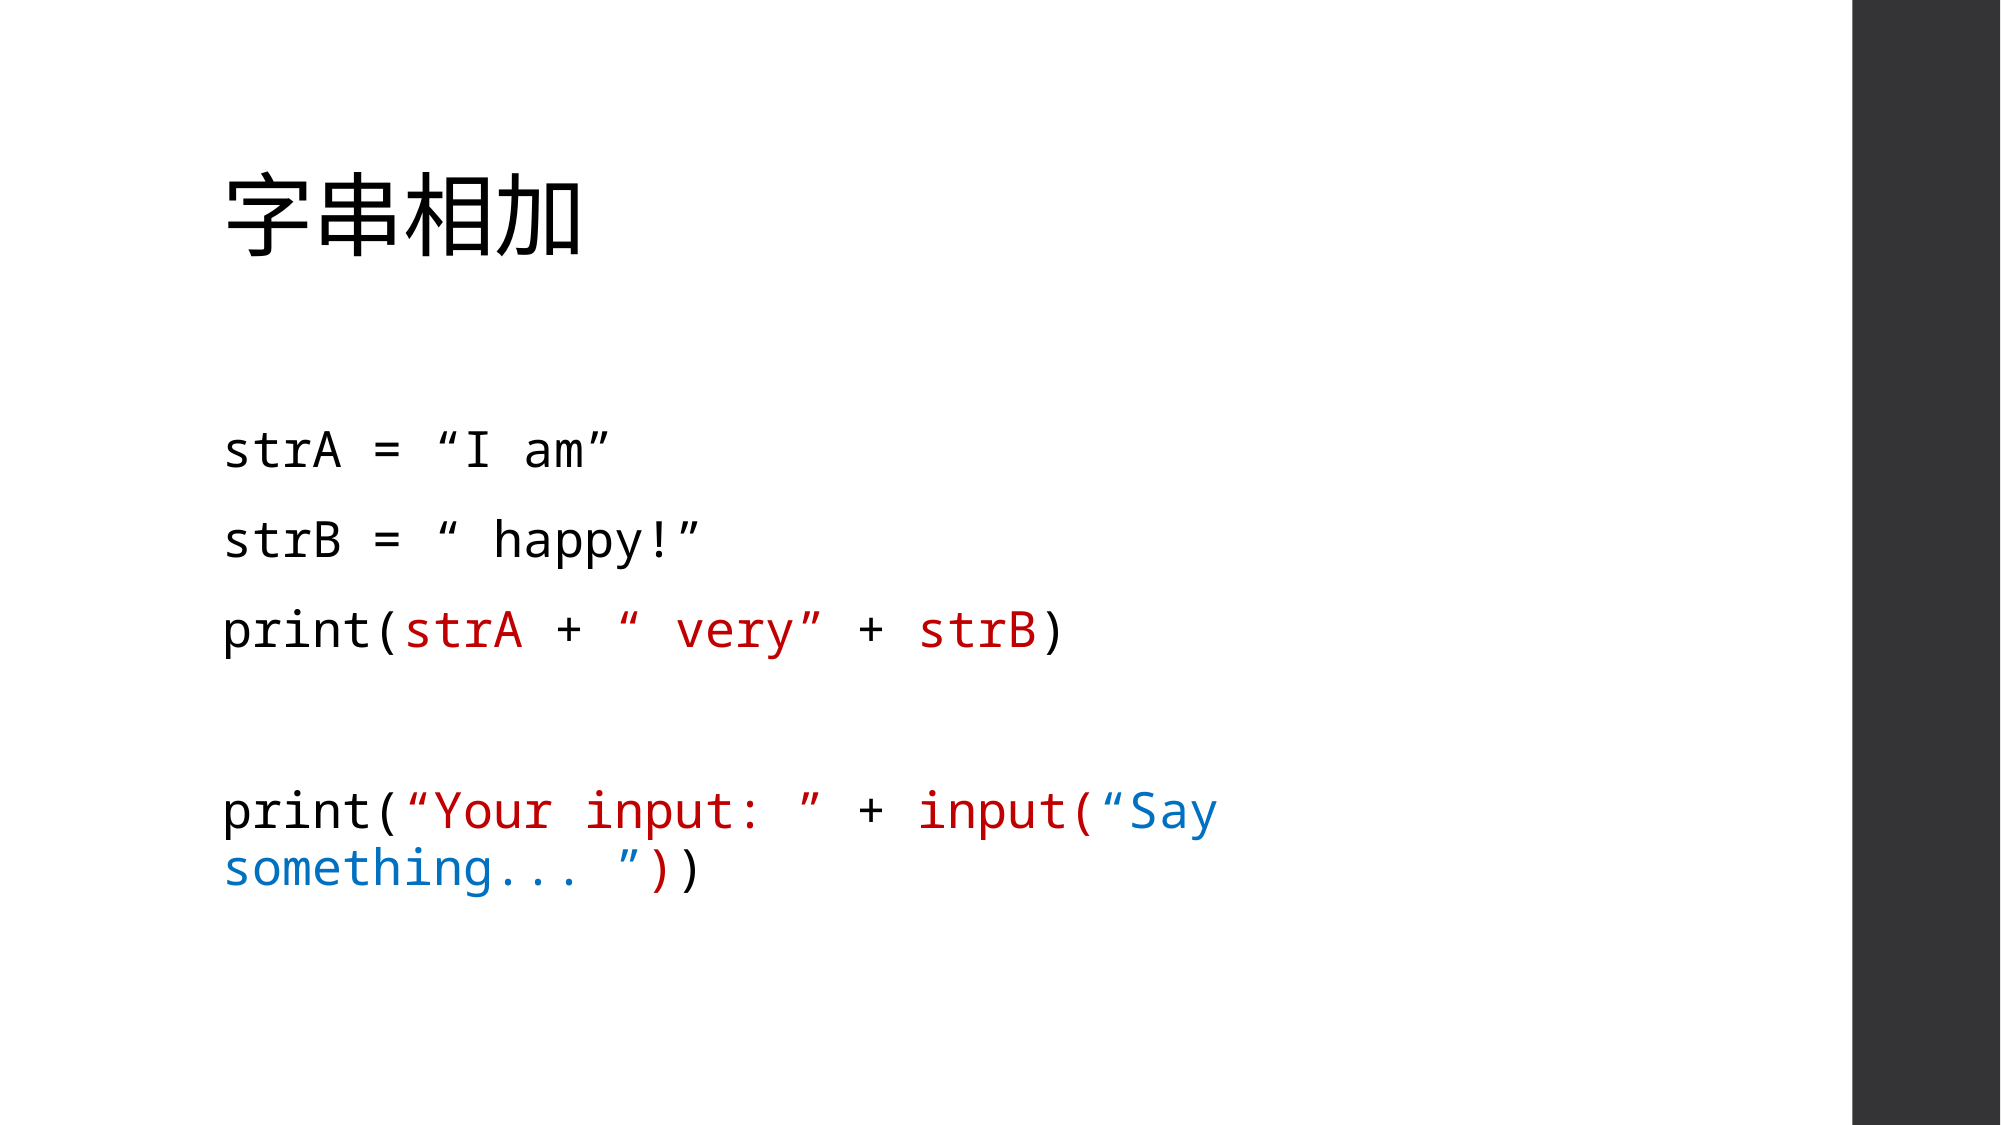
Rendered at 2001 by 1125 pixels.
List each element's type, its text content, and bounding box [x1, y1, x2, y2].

list strA = “I am” strB = “ happy!” print(strA + “ very” + strB) print(“Your input: ” + input(“Say something... ”)) [206, 413, 1617, 1014]
title 字串相加 [206, 60, 1797, 278]
